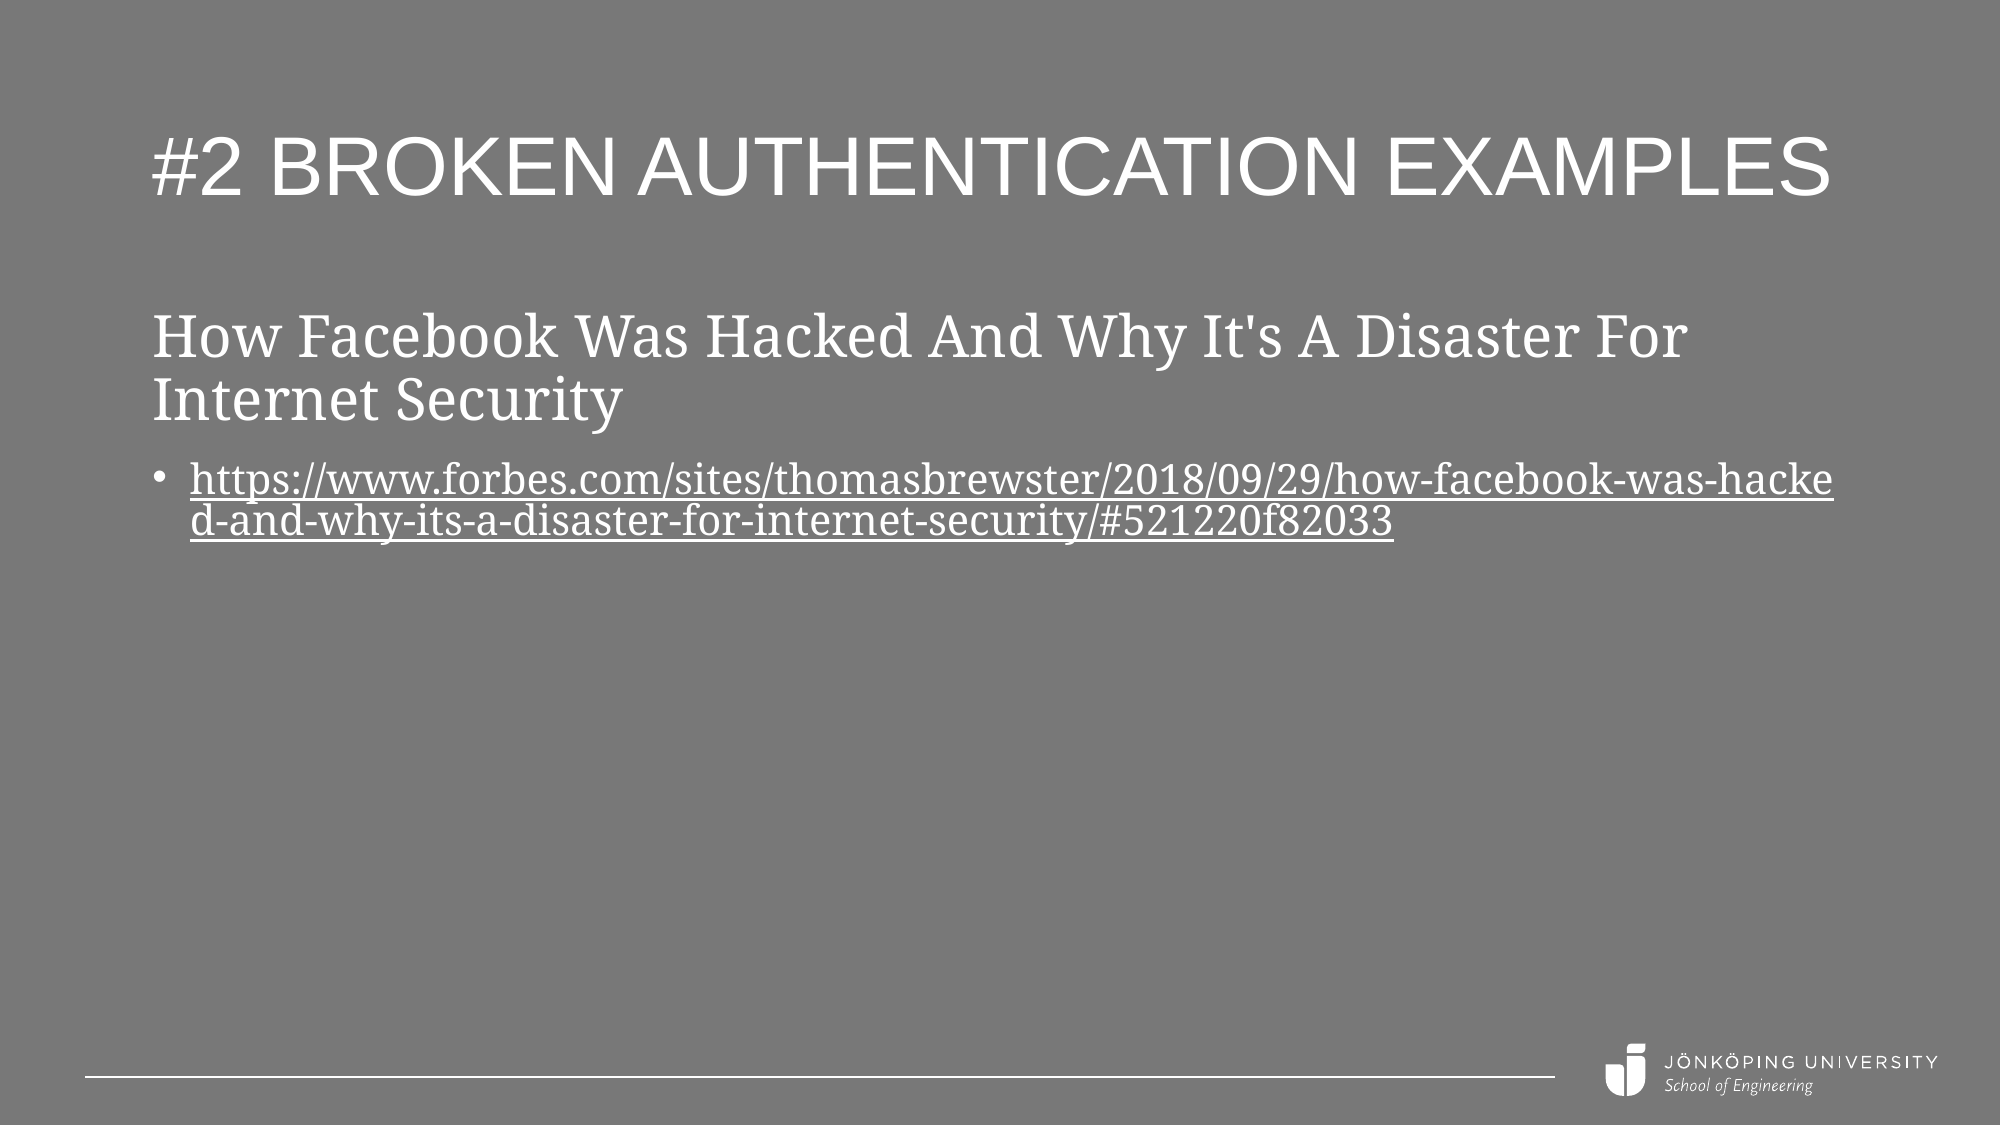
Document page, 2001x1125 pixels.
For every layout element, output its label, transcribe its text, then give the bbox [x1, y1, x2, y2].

list How Facebook Was Hacked And Why It's A Disaster For Internet Security https://www.forbes.com/sites/thomasbrewster/2018/09/29/how-facebook-was-hacked-and-why-its-a-disaster-for-internet-security/#521220f82033 [137, 299, 1863, 953]
title #2 Broken Authentication examples [137, 59, 1909, 278]
